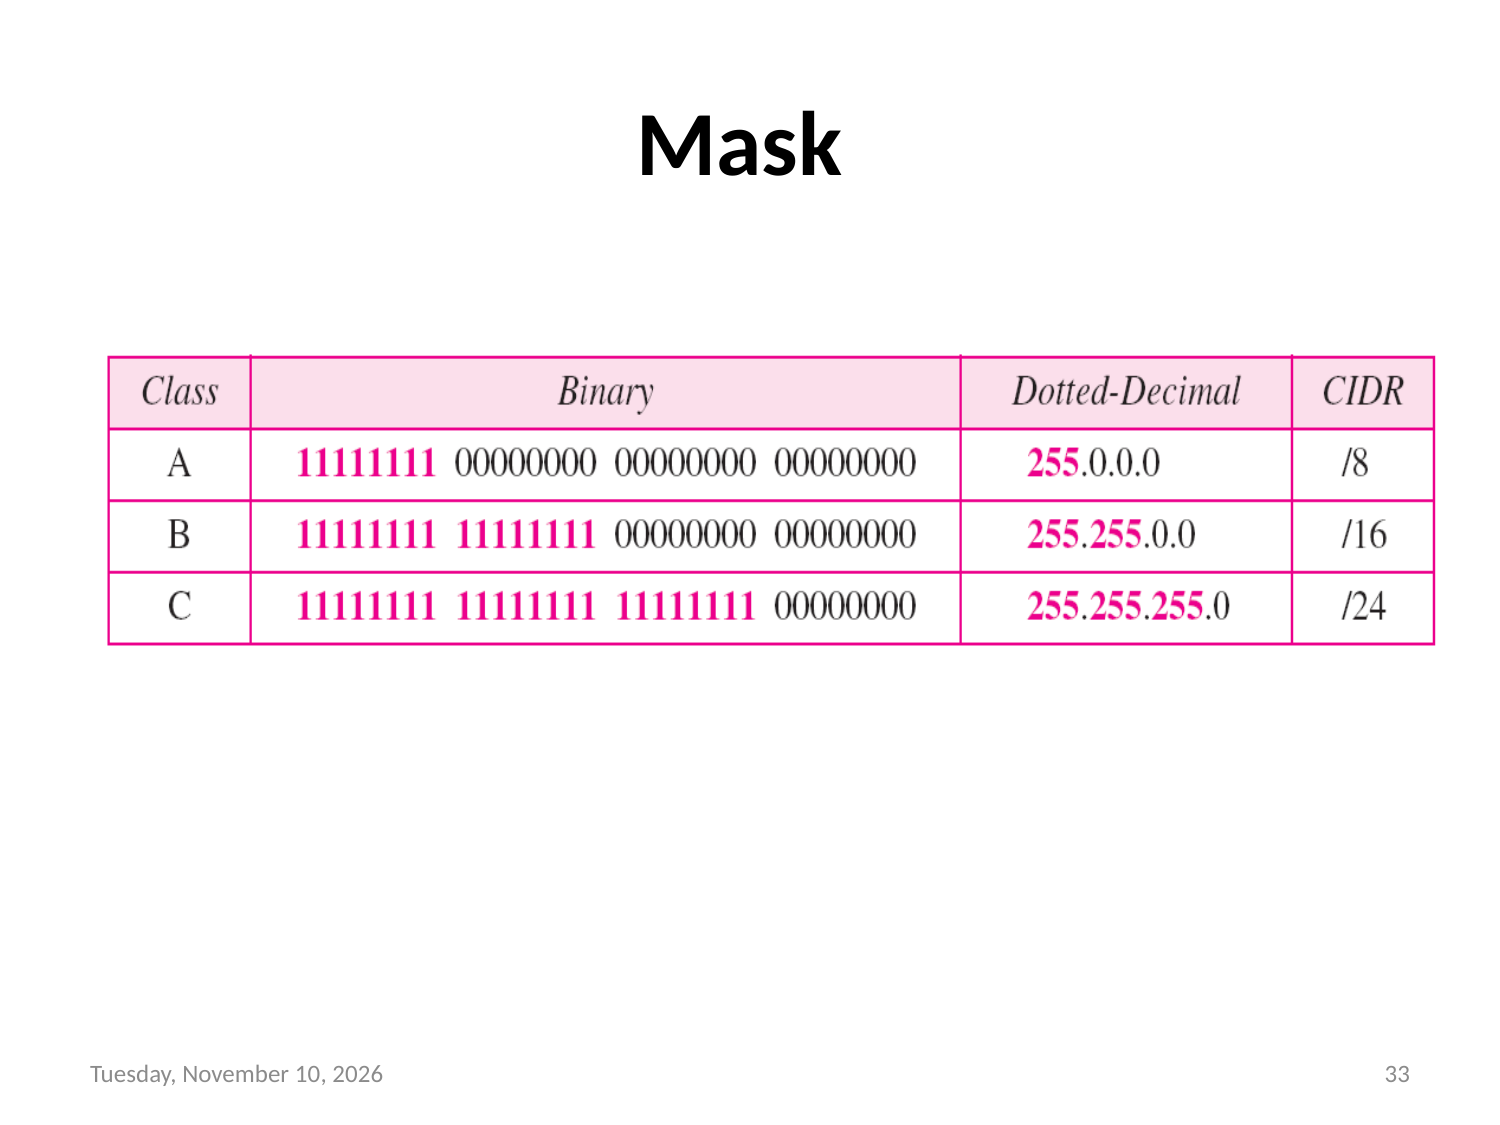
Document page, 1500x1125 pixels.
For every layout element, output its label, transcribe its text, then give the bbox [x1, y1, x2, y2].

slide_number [75, 1042, 425, 1103]
slide_number 33 [1074, 1042, 1425, 1103]
title Mask [75, 45, 1425, 233]
picture [90, 336, 1452, 659]
